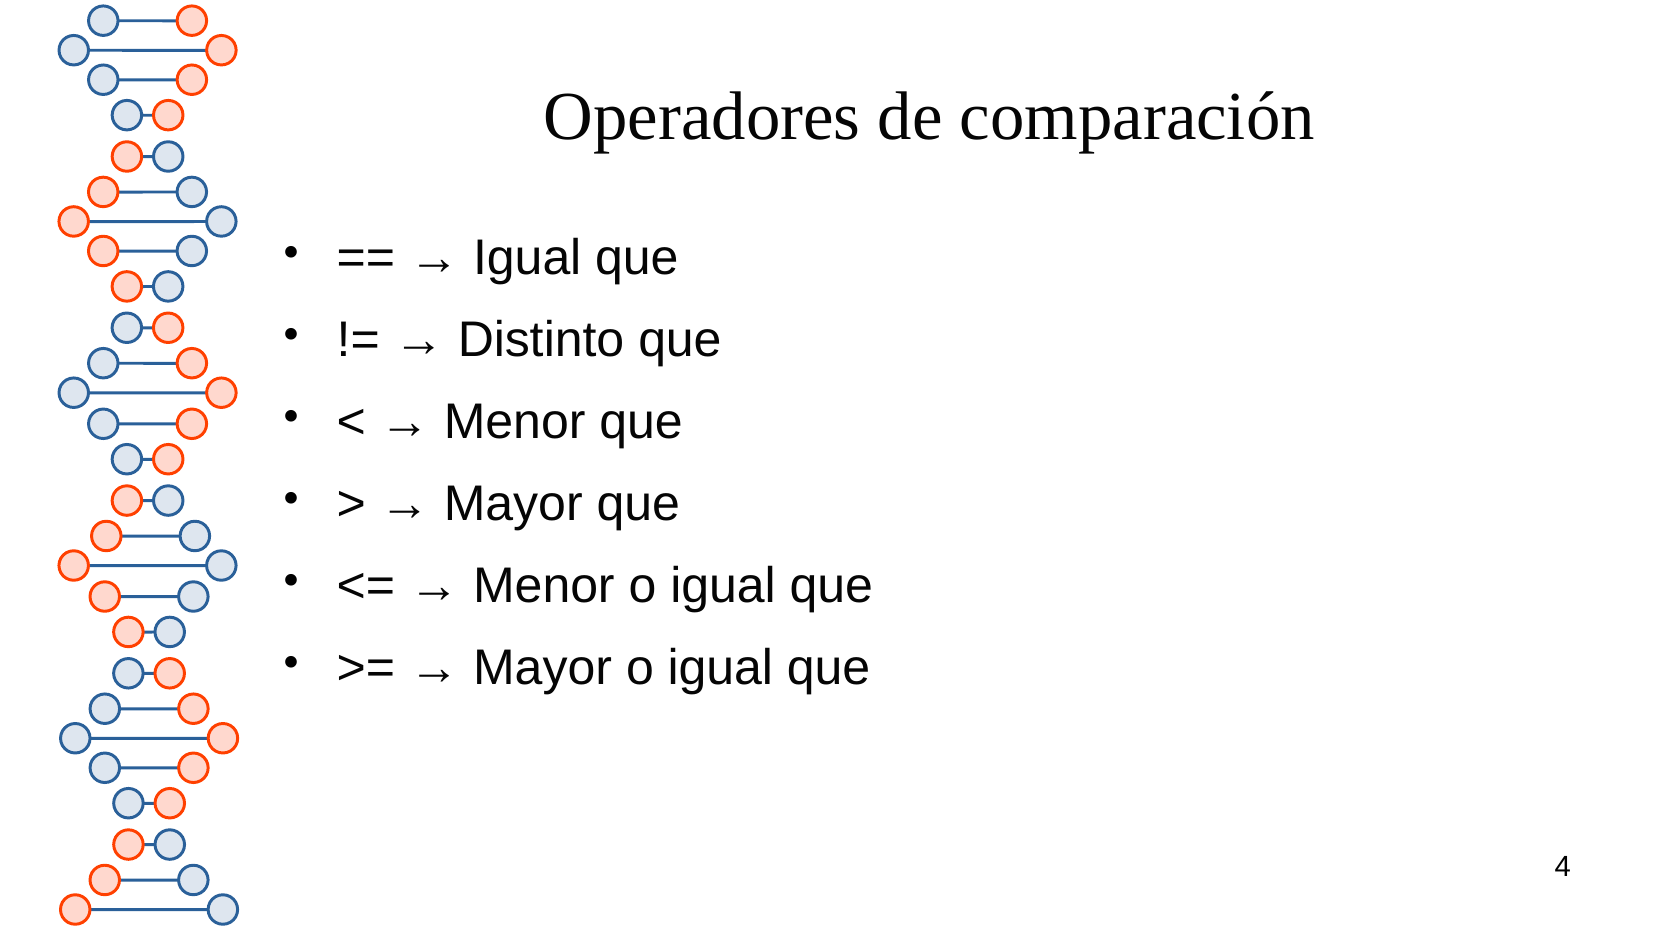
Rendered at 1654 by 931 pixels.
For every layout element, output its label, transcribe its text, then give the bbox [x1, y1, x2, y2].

title Operadores de comparación [265, 35, 1595, 189]
list == → Igual que != → Distinto que < → Menor que > → Mayor que <= → Menor o igual que >= → Mayor o igual que [265, 224, 1595, 764]
slide_number 4 [1185, 847, 1571, 912]
